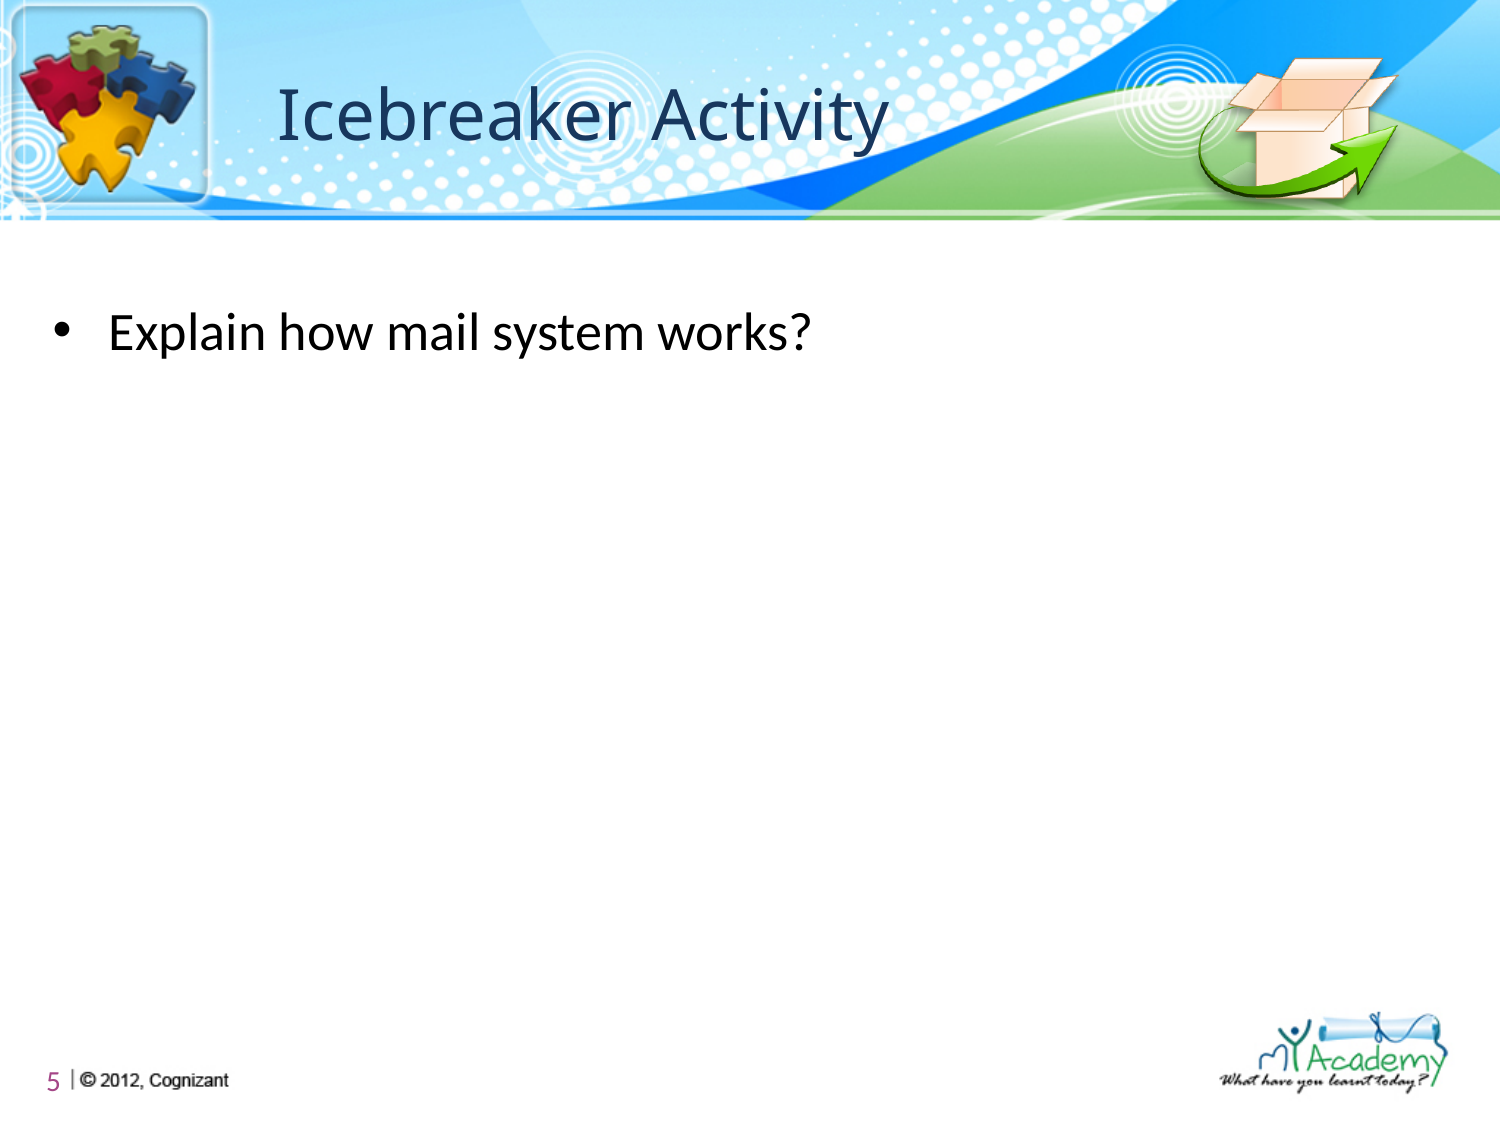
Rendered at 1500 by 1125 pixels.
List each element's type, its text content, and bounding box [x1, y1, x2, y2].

title Icebreaker Activity [262, 24, 1500, 200]
list Explain how mail system works? [37, 288, 1463, 1101]
picture [0, 0, 1500, 1125]
slide_number 5 [31, 1055, 107, 1101]
